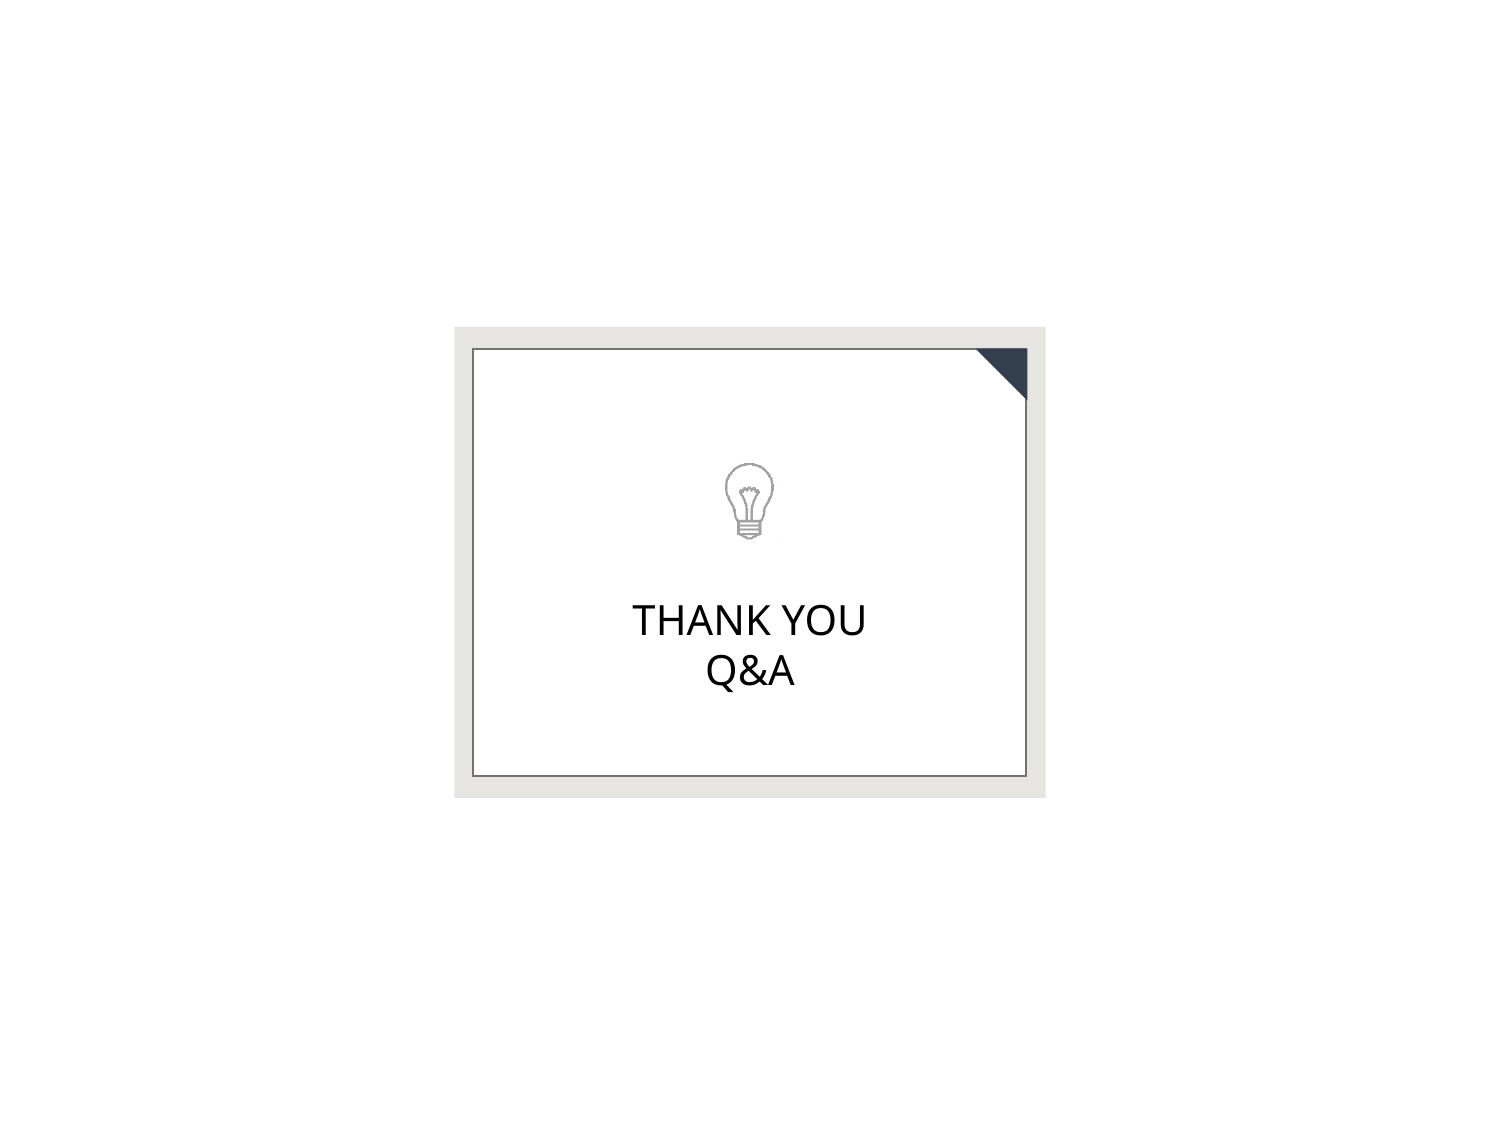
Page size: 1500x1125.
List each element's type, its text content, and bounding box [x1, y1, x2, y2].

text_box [622, 374, 877, 629]
text_box [453, 326, 1047, 799]
text_box [472, 348, 1027, 777]
text_box THANK YOU Q&A [617, 586, 883, 702]
text_box [973, 347, 1029, 403]
